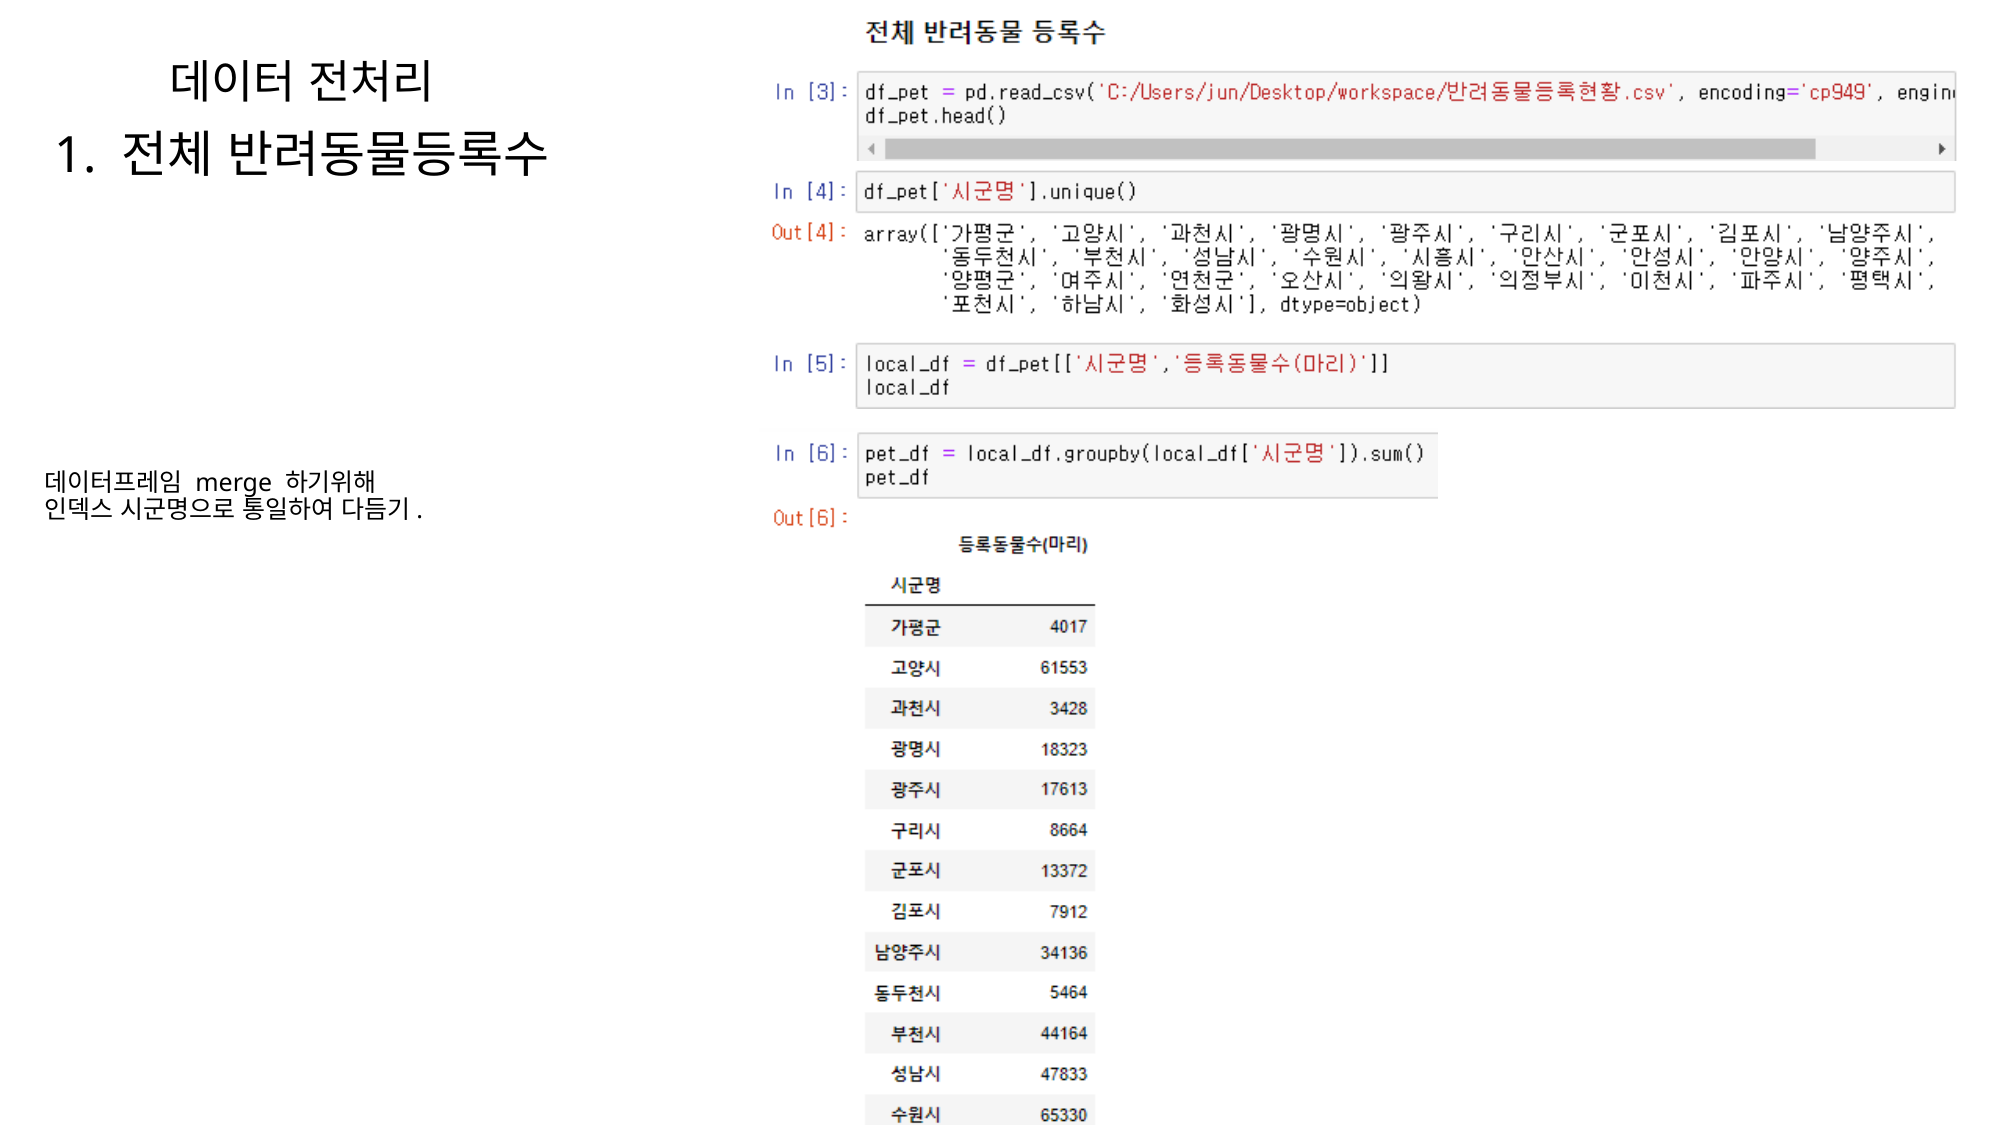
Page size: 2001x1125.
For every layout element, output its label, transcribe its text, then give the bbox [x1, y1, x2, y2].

subtitle 데이터프레임 merge 하기위해 인덱스 시군명으로 통일하여 다듬기. [29, 462, 448, 1031]
text_box 데이터 전처리 1. 전체 반려동물등록수 [0, 51, 650, 270]
picture [759, 428, 1438, 1125]
picture [751, 0, 1967, 410]
